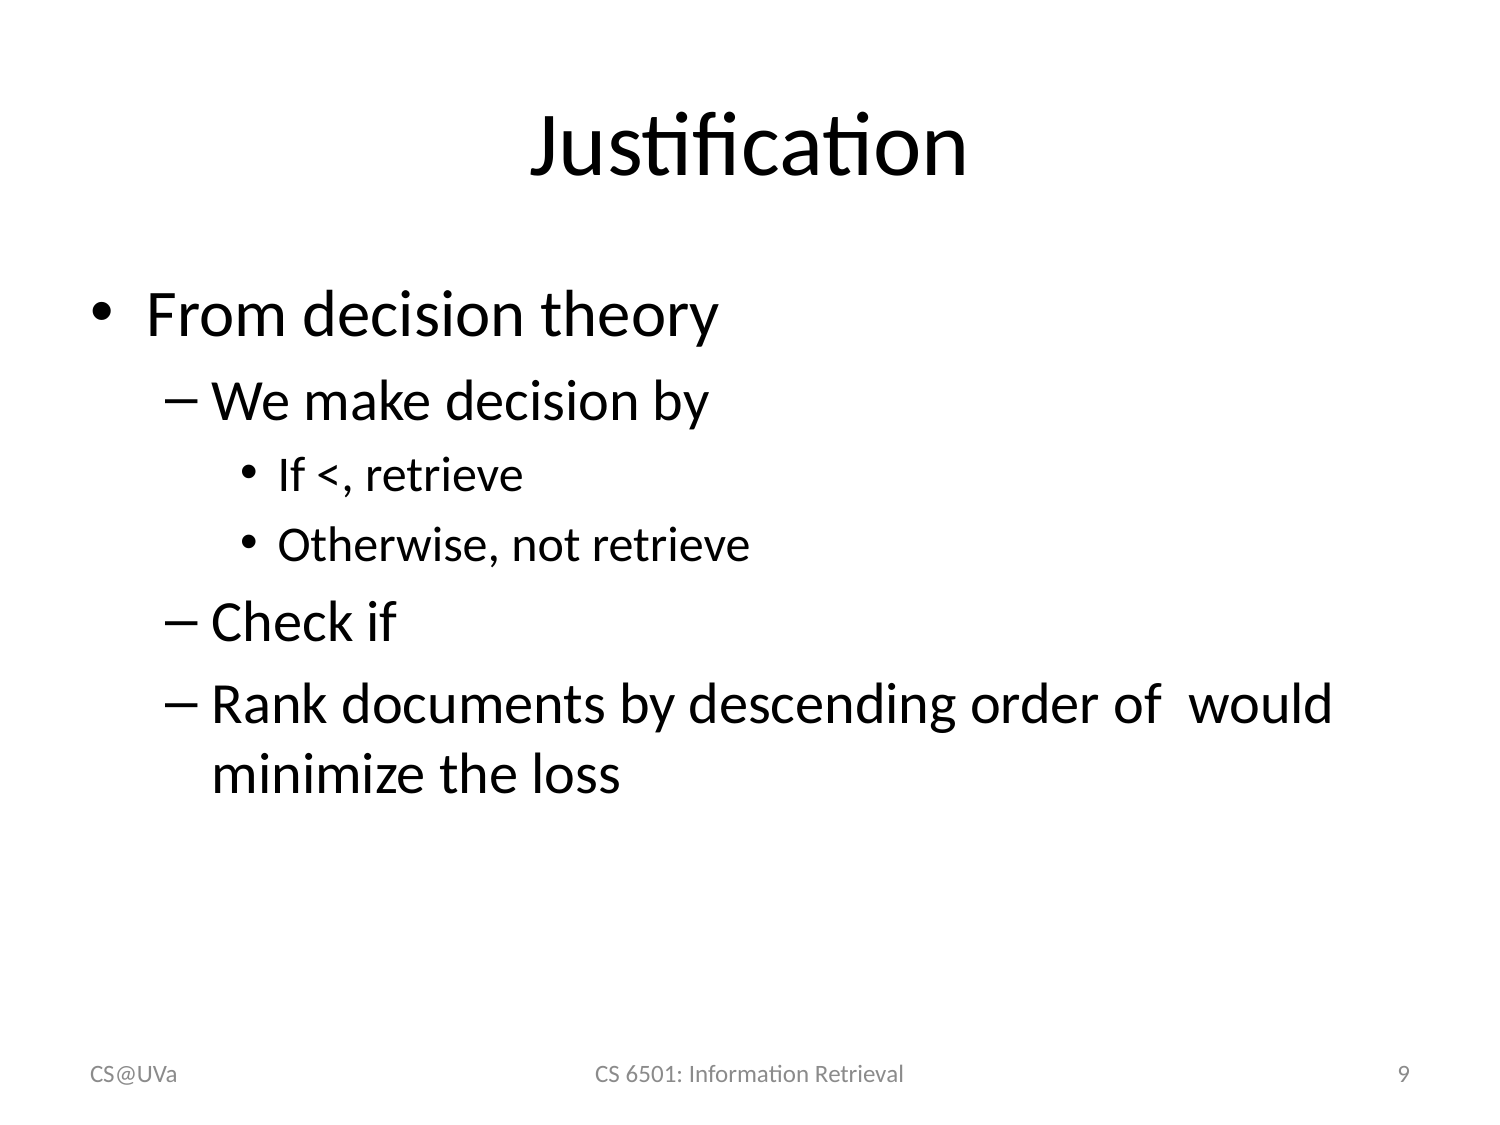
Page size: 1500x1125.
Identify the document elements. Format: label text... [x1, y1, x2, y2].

footer CS 6501: Information Retrieval [512, 1042, 988, 1103]
title Justification [75, 45, 1425, 233]
slide_number 9 [1074, 1042, 1425, 1103]
slide_number CS@UVa [75, 1042, 425, 1103]
